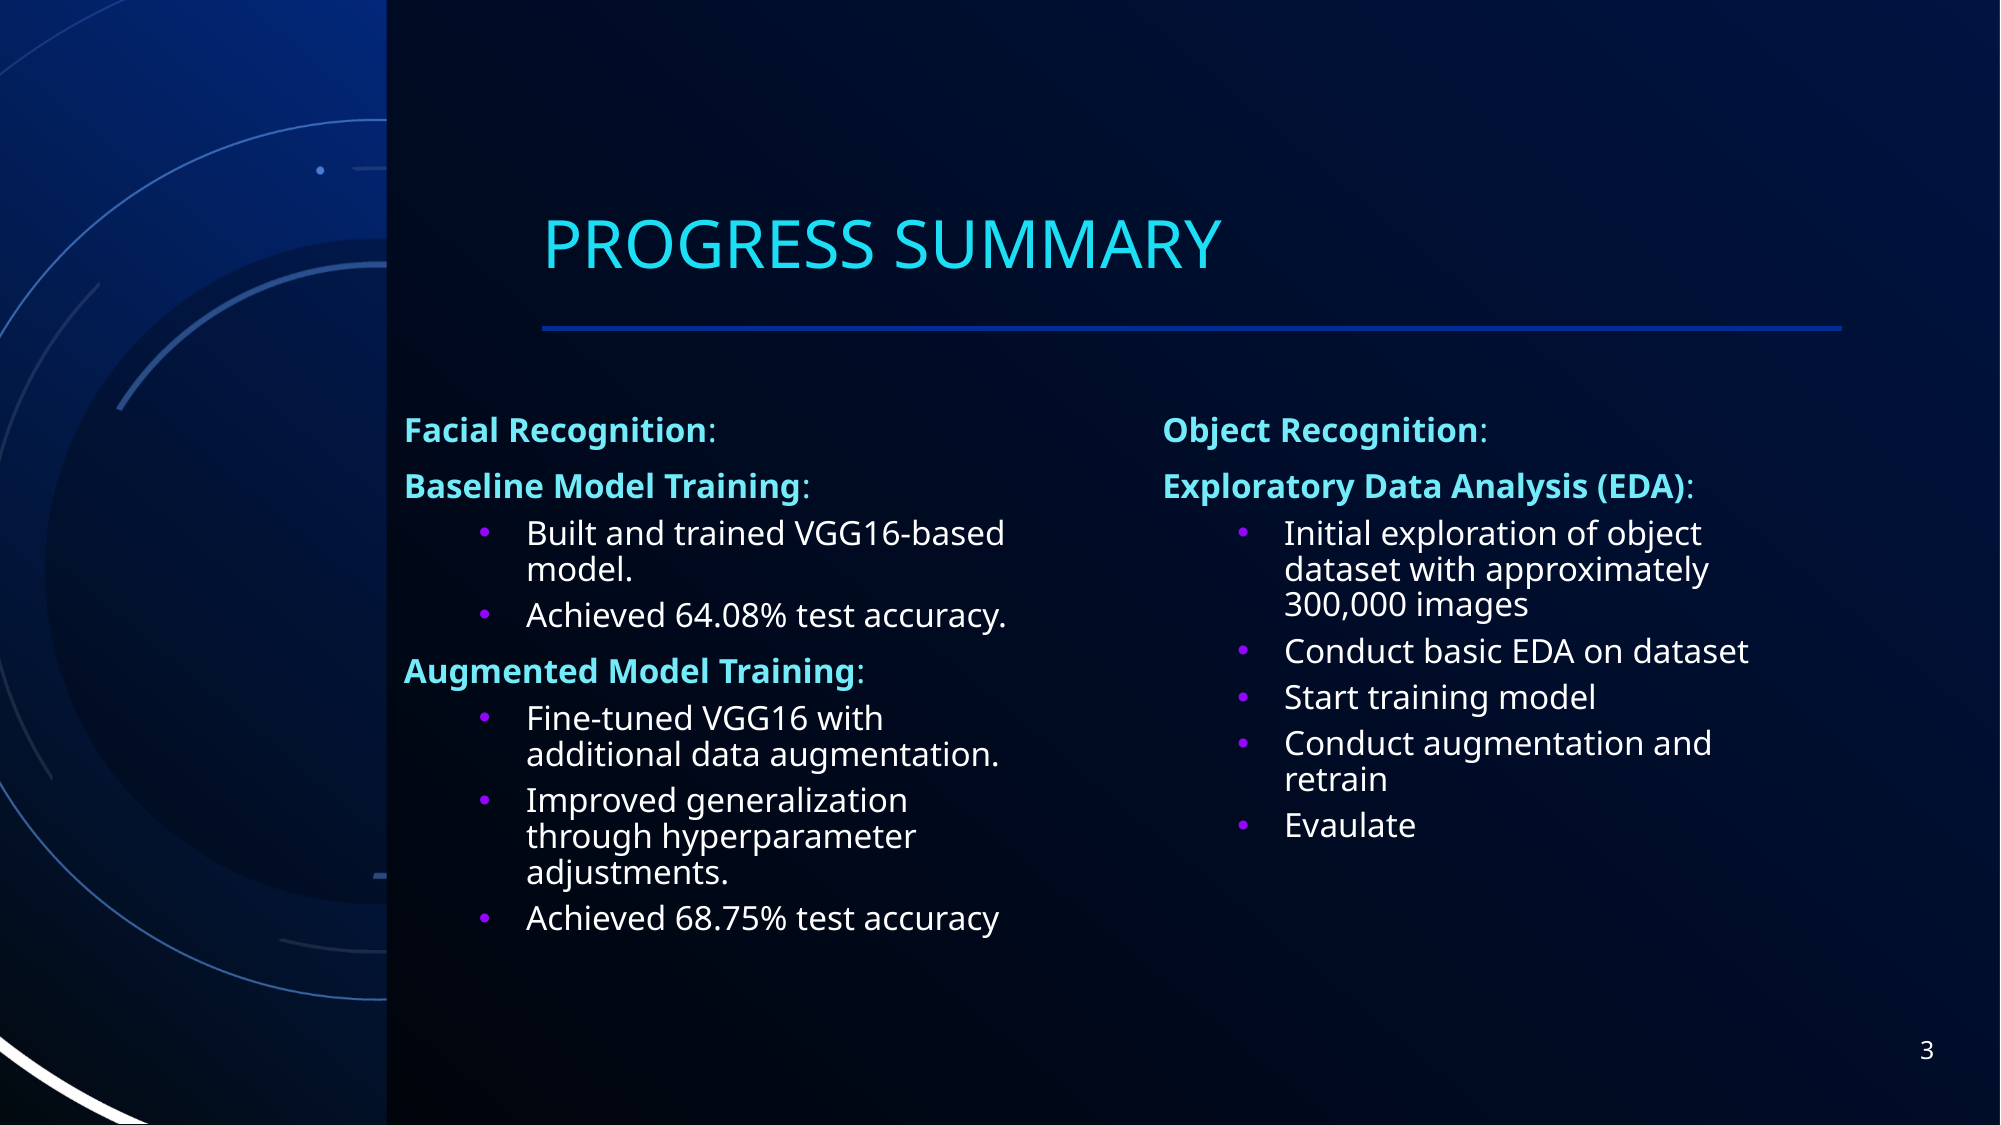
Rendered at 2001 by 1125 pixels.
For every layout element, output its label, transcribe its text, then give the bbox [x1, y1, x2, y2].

picture [0, 0, 387, 1124]
text_box Object Recognition: Exploratory Data Analysis (EDA): Initial exploration of object dataset with approximately 300,000 images Conduct basic EDA on dataset Start training model Conduct augmentation and retrain Evaulate [1147, 405, 1841, 985]
title Progress Summary [542, 18, 1760, 291]
text_box Facial Recognition: Baseline Model Training: Built and trained VGG16-based model. Achieved 64.08% test accuracy. Augmented Model Training: Fine-tuned VGG16 with additional data augmentation. Improved generalization through hyperparameter adjustments. Achieved 68.75% test accuracy [389, 405, 1048, 985]
slide_number 3 [1499, 1021, 1950, 1082]
